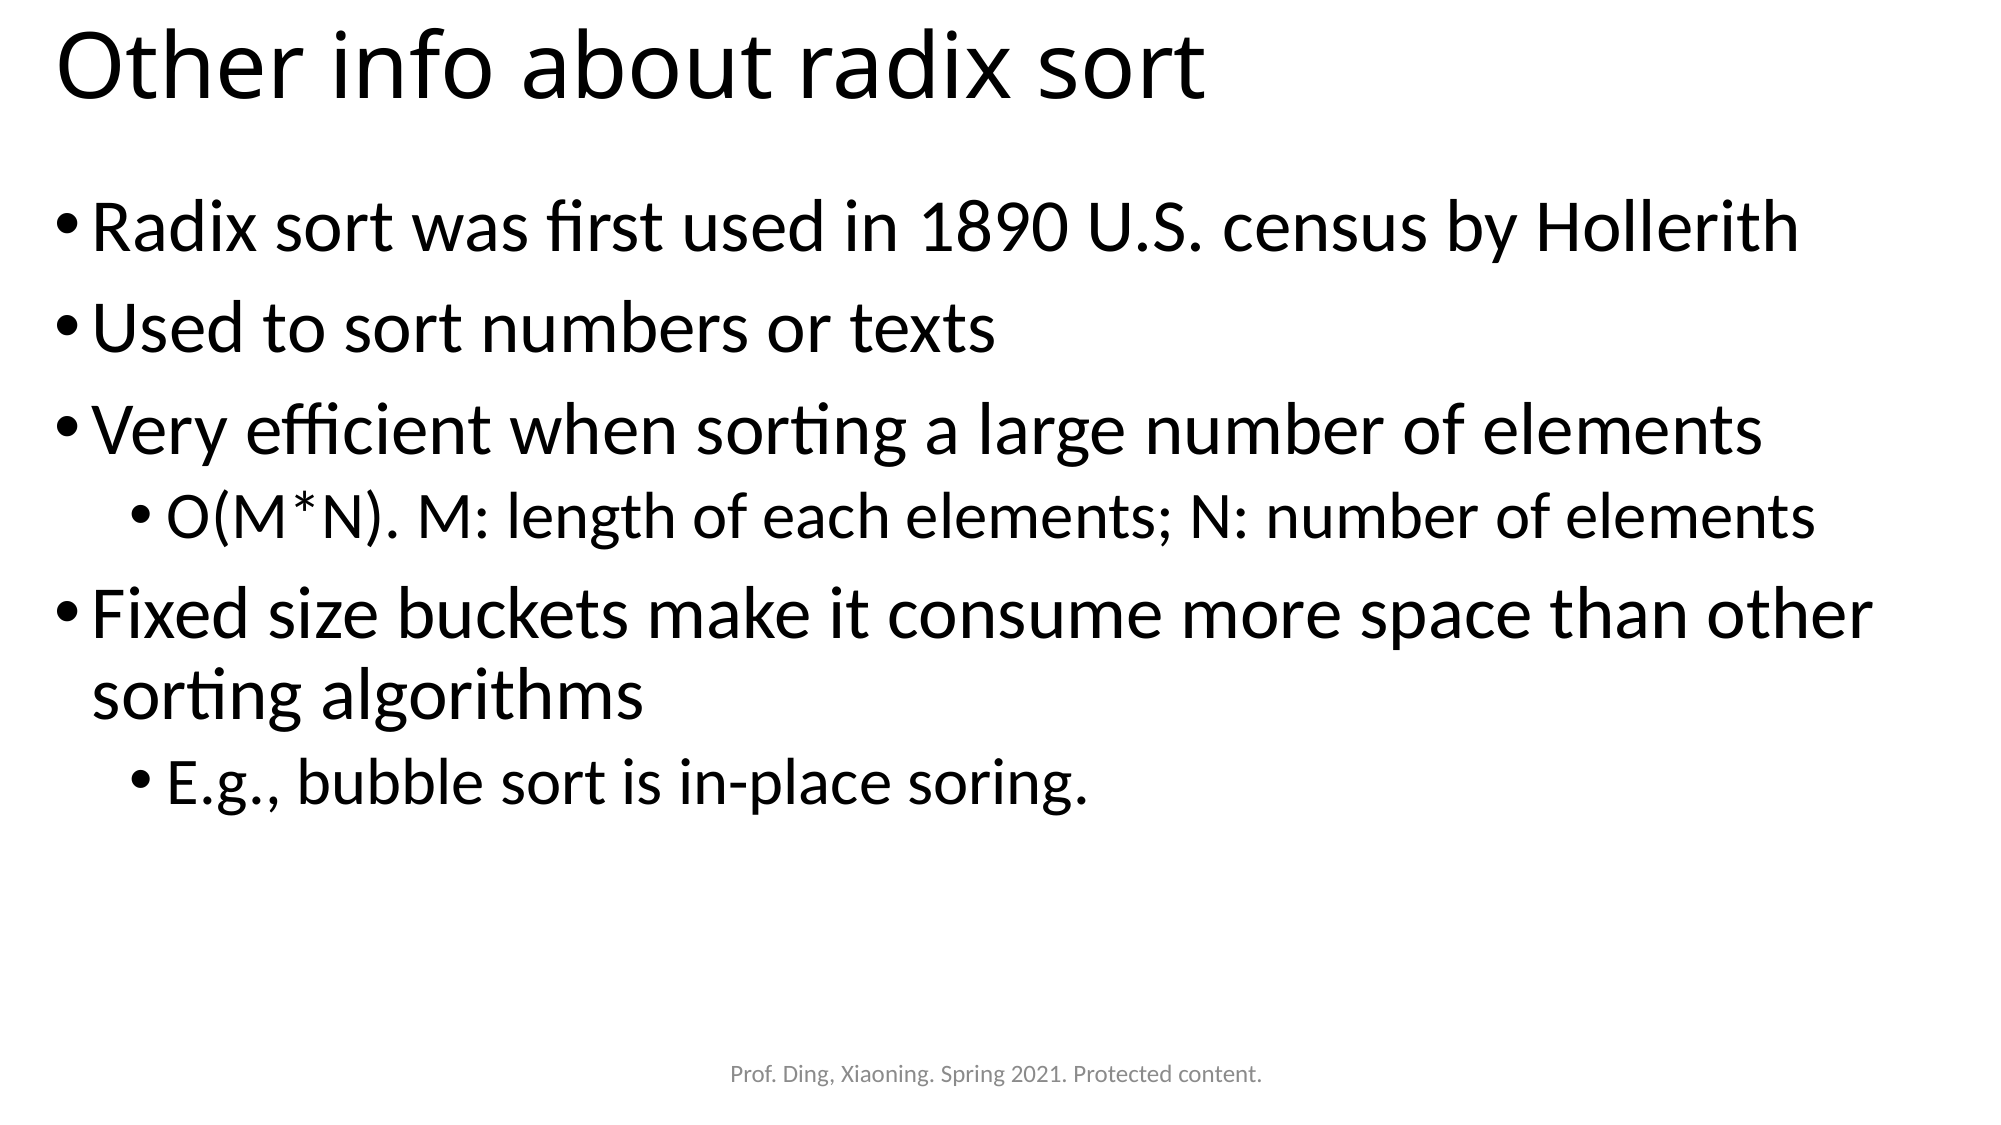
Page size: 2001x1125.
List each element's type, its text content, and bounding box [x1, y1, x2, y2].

title Other info about radix sort [39, 0, 1463, 138]
list Radix sort was first used in 1890 U.S. census by Hollerith Used to sort numbers or texts Very efficient when sorting a large number of elements O(M*N). M: length of each elements; N: number of elements Fixed size buckets make it consume more space than other sorting algorithms E.g., bubble sort is in-place soring. [39, 178, 1963, 963]
footer Prof. Ding, Xiaoning. Spring 2021. Protected content. [662, 1042, 1338, 1103]
